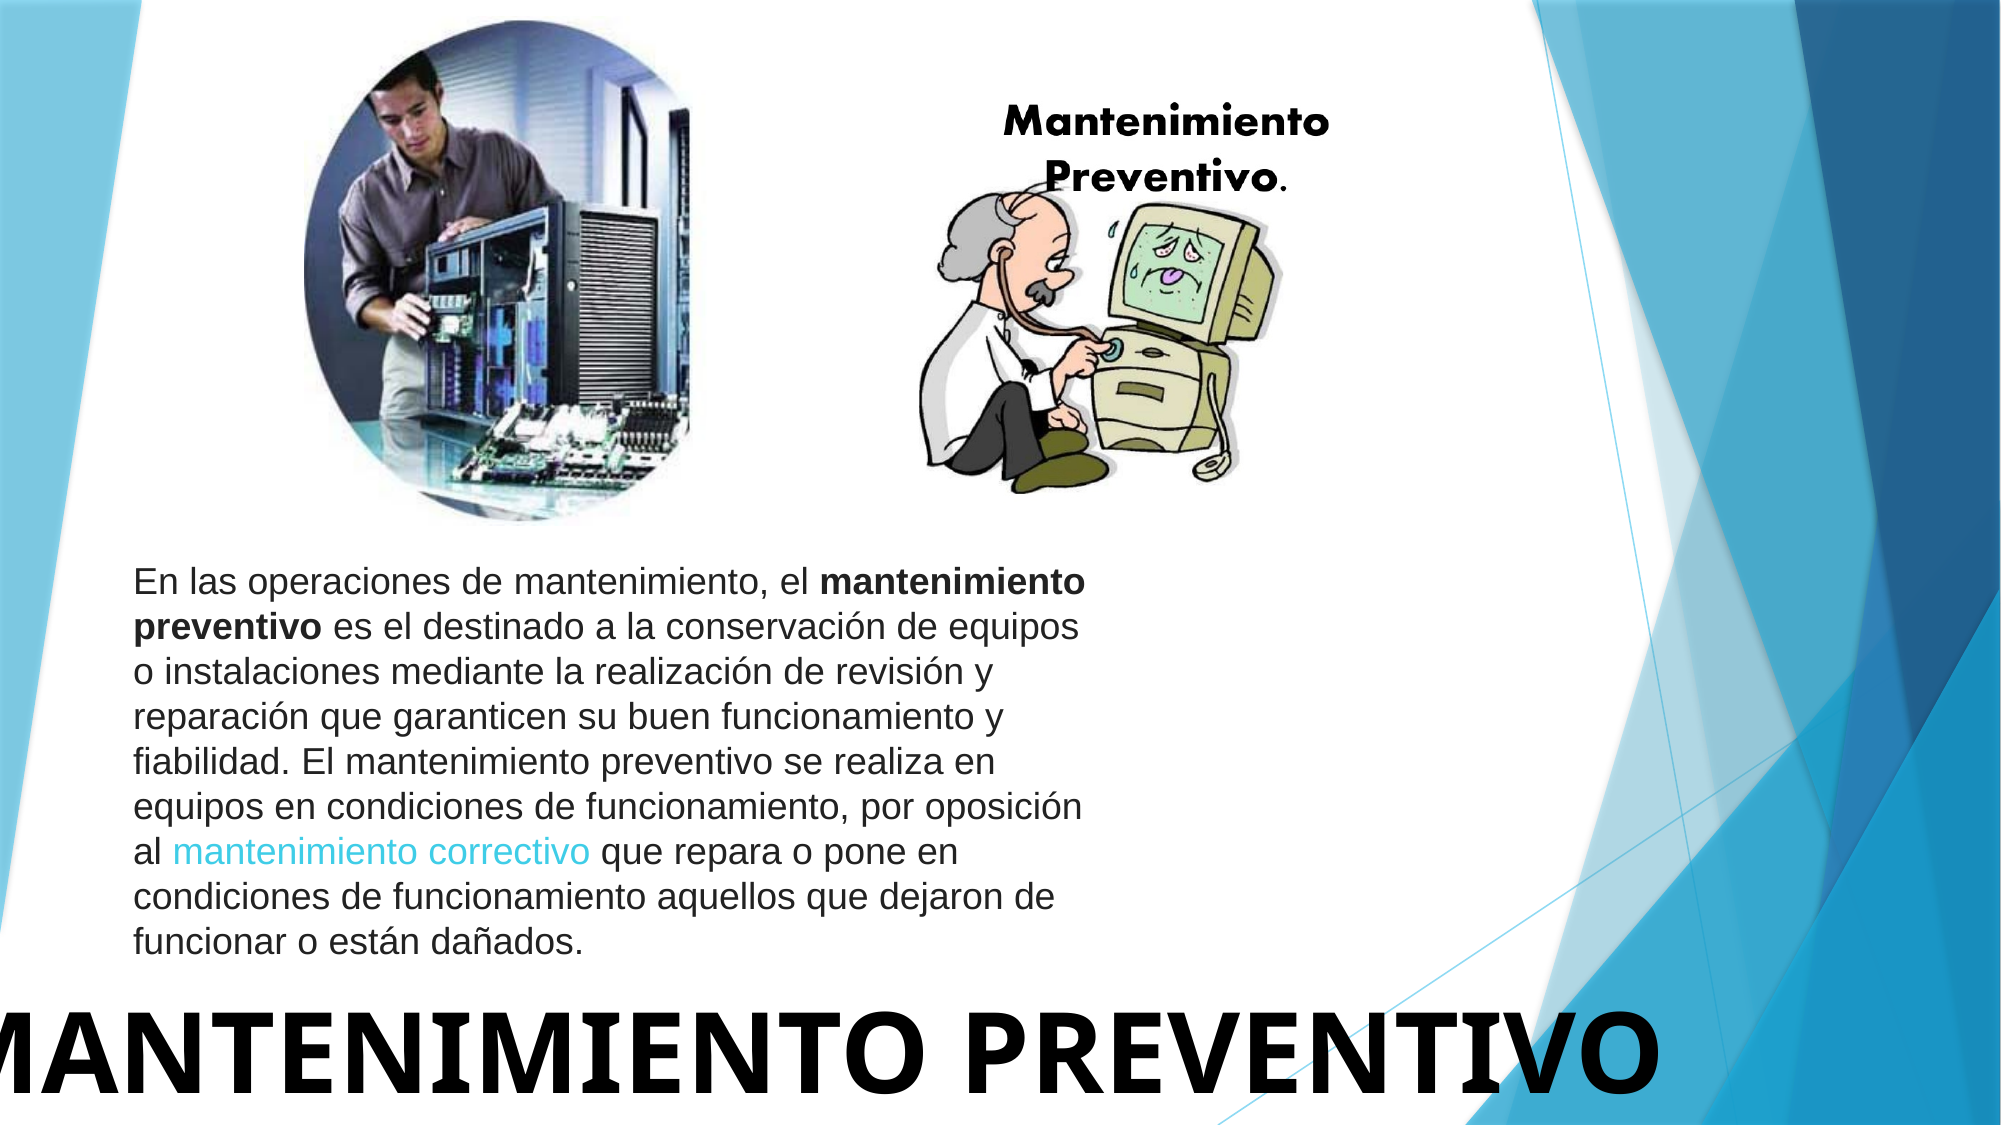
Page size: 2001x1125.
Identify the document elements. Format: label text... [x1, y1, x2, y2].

text_box MANTENIMIENTO PREVENTIVO [0, 973, 1682, 1124]
picture [898, 89, 1451, 504]
text_box En las operaciones de mantenimiento, el mantenimiento preventivo es el destinado a la conservación de equipos o instalaciones mediante la realización de revisión y reparación que garanticen su buen funcionamiento y fiabilidad. El mantenimiento preventivo se realiza en equipos en condiciones de funcionamiento, por oposición al mantenimiento correctivo que repara o pone en condiciones de funcionamiento aquellos que dejaron de funcionar o están dañados. [118, 549, 1119, 970]
picture [303, 16, 707, 527]
